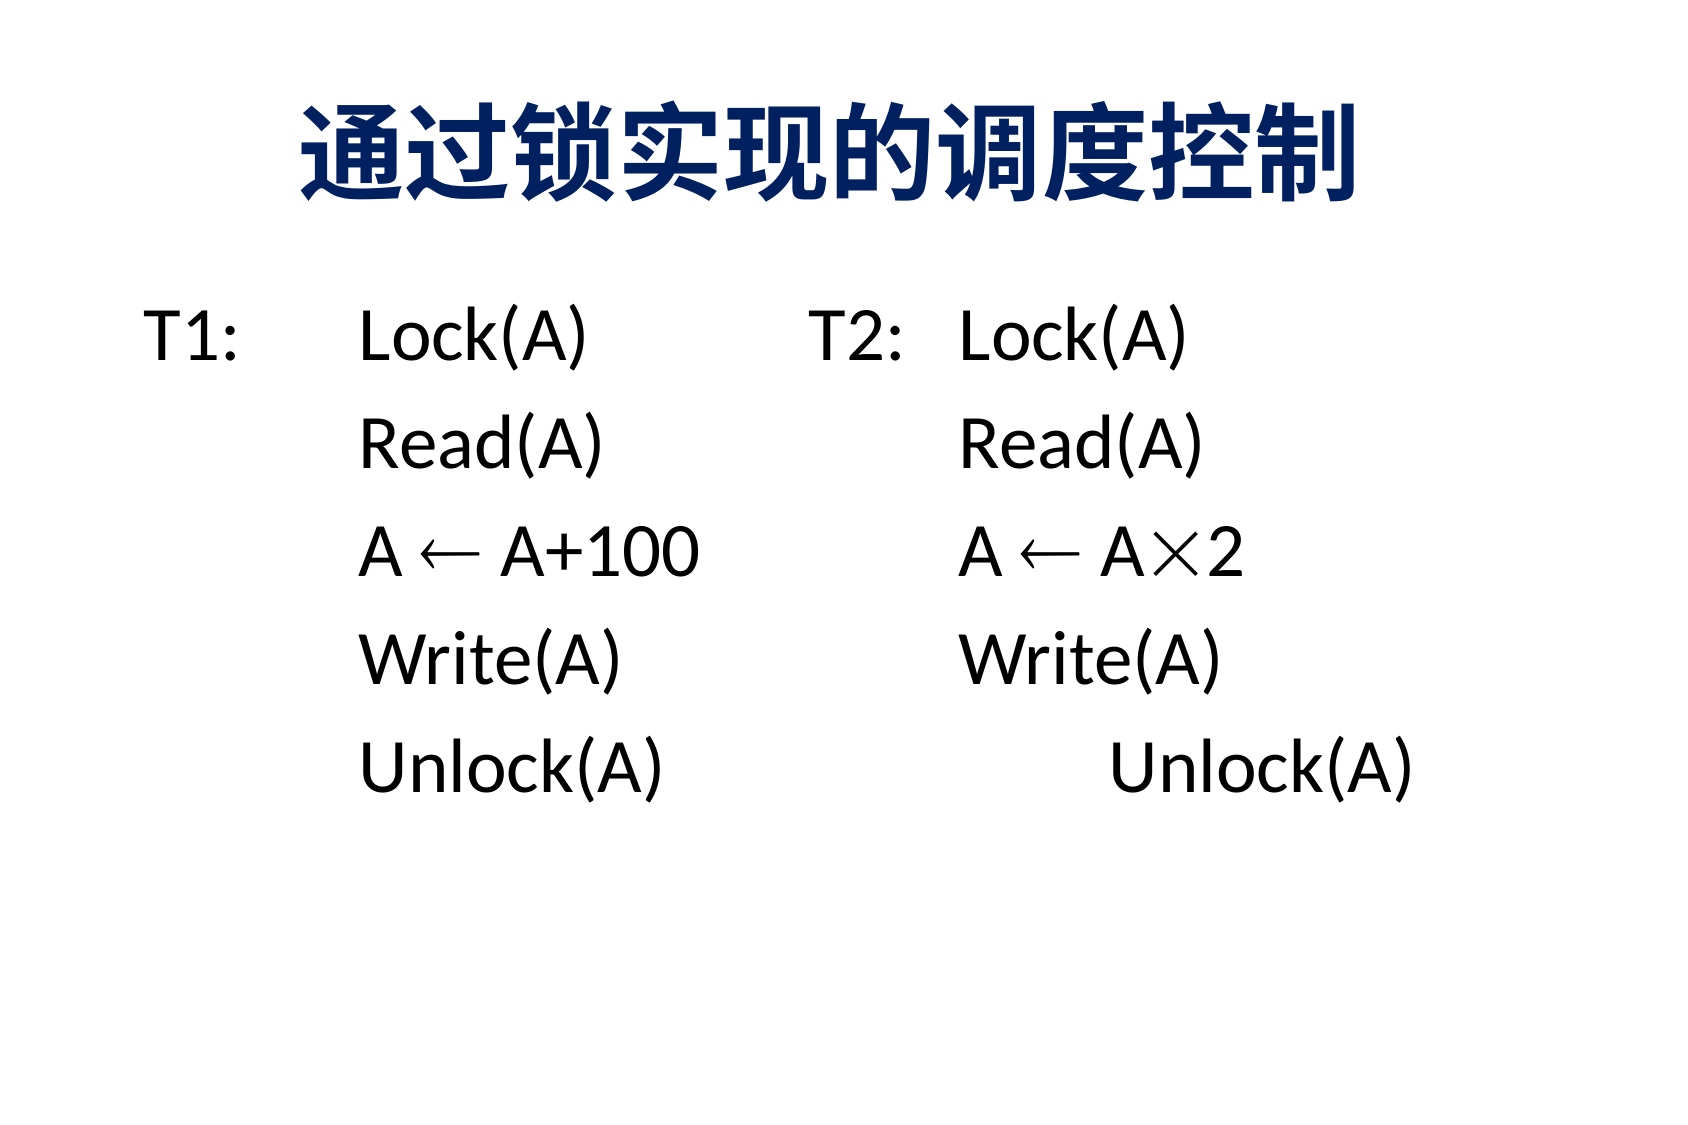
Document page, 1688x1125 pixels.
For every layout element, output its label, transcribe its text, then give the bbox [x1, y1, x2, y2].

list T1: Lock(A) T2: Lock(A) Read(A) Read(A) A  A+100 A  A2 Write(A) Write(A) Unlock(A) Unlock(A) [126, 275, 1561, 950]
title 通过锁实现的调度控制 [112, 75, 1547, 225]
